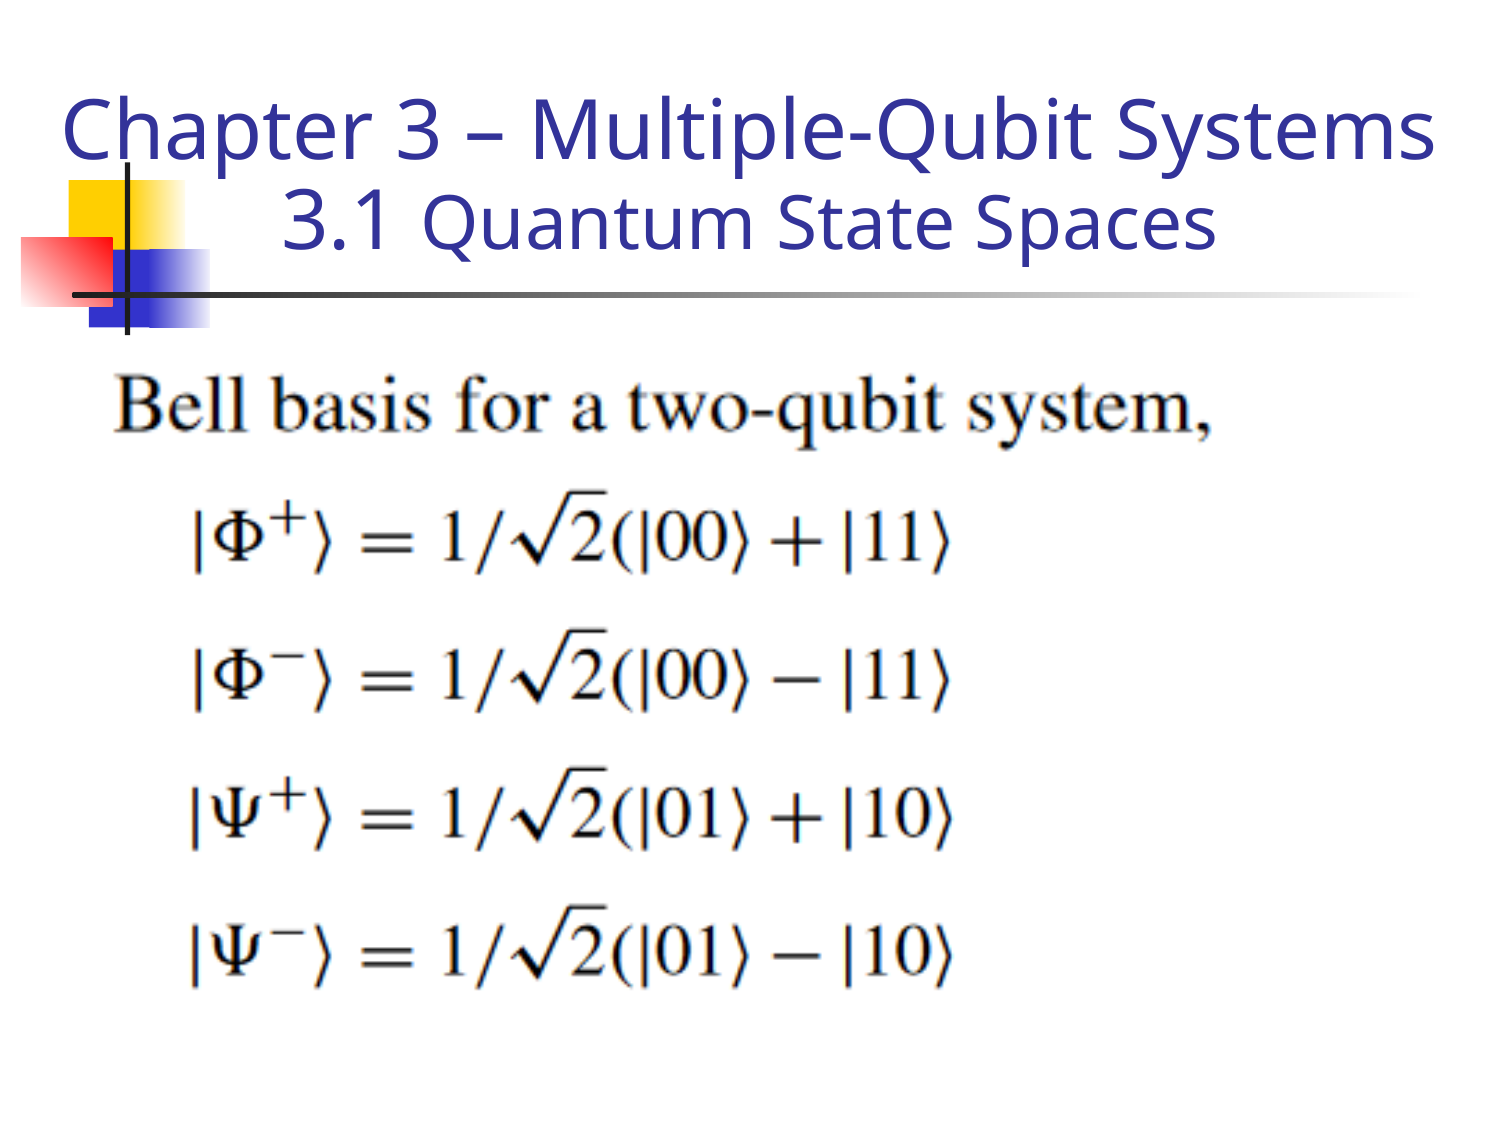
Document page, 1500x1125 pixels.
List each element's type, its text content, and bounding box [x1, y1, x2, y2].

picture [174, 462, 963, 1008]
title Chapter 3 – Multiple-Qubit Systems 3.1 Quantum State Spaces [0, 37, 1500, 275]
picture [112, 356, 1218, 459]
